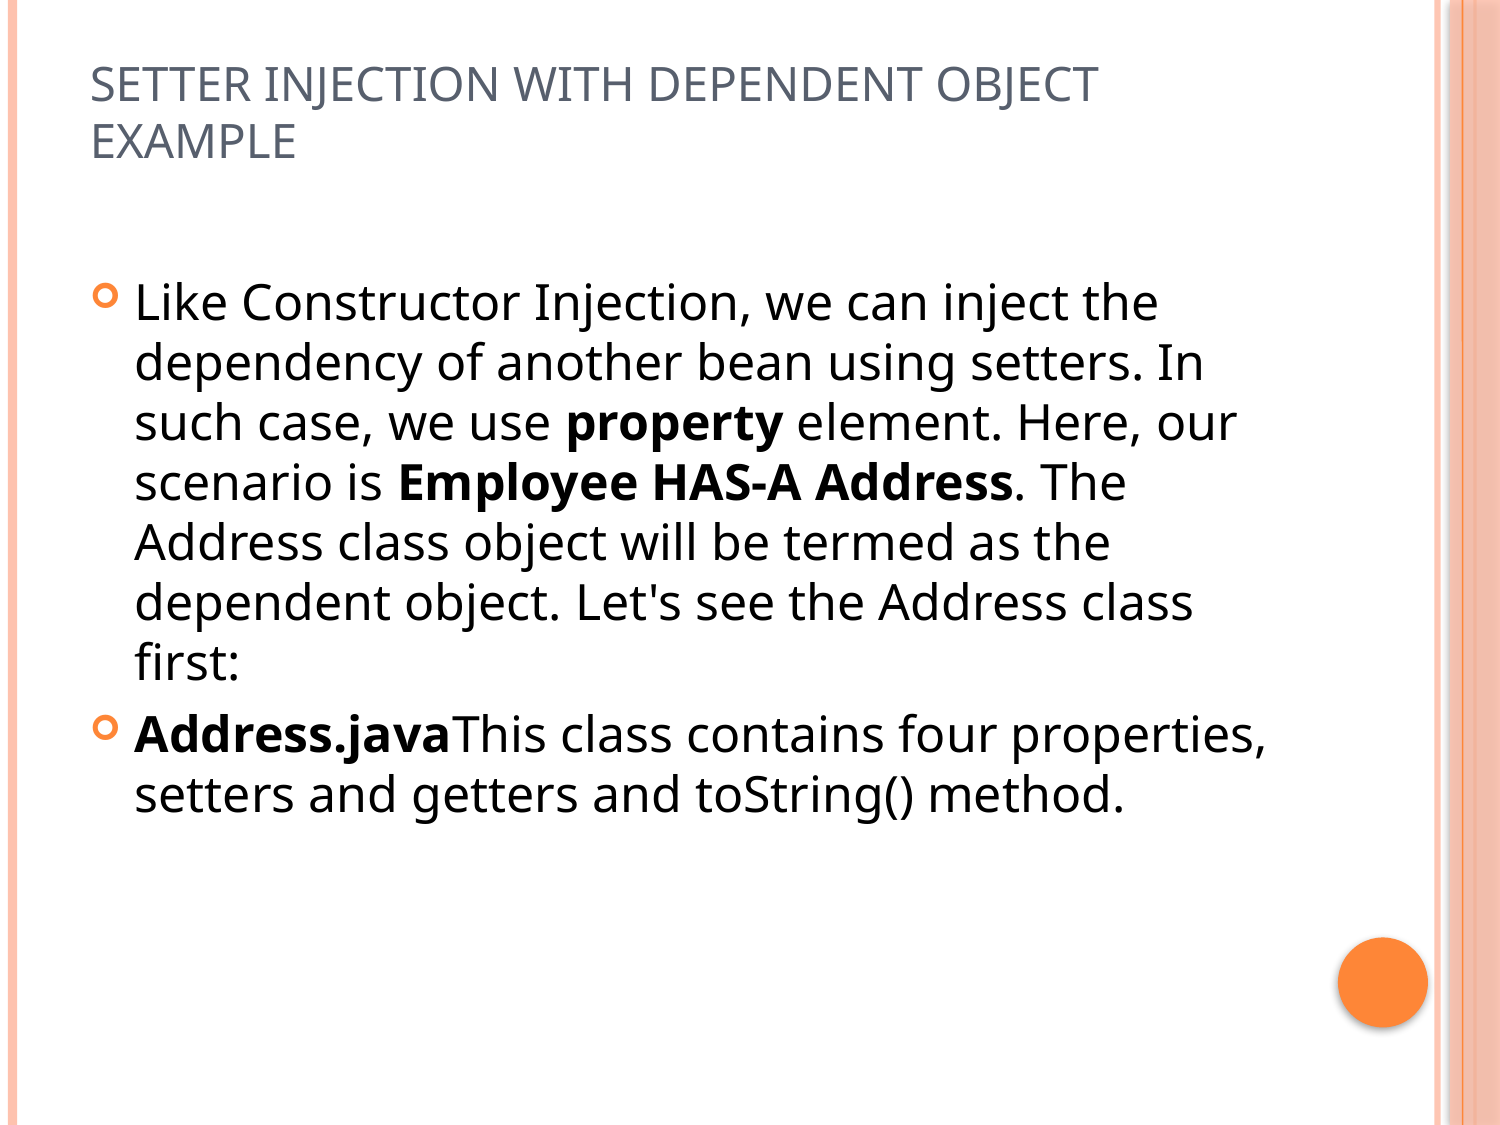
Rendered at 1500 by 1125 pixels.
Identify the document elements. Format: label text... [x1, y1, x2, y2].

title Setter Injection with Dependent Object Example [75, 45, 1300, 233]
list Like Constructor Injection, we can inject the dependency of another bean using setters. In such case, we use property element. Here, our scenario is Employee HAS-A Address. The Address class object will be termed as the dependent object. Let's see the Address class first: Address.javaThis class contains four properties, setters and getters and toString() method. [75, 262, 1300, 1062]
